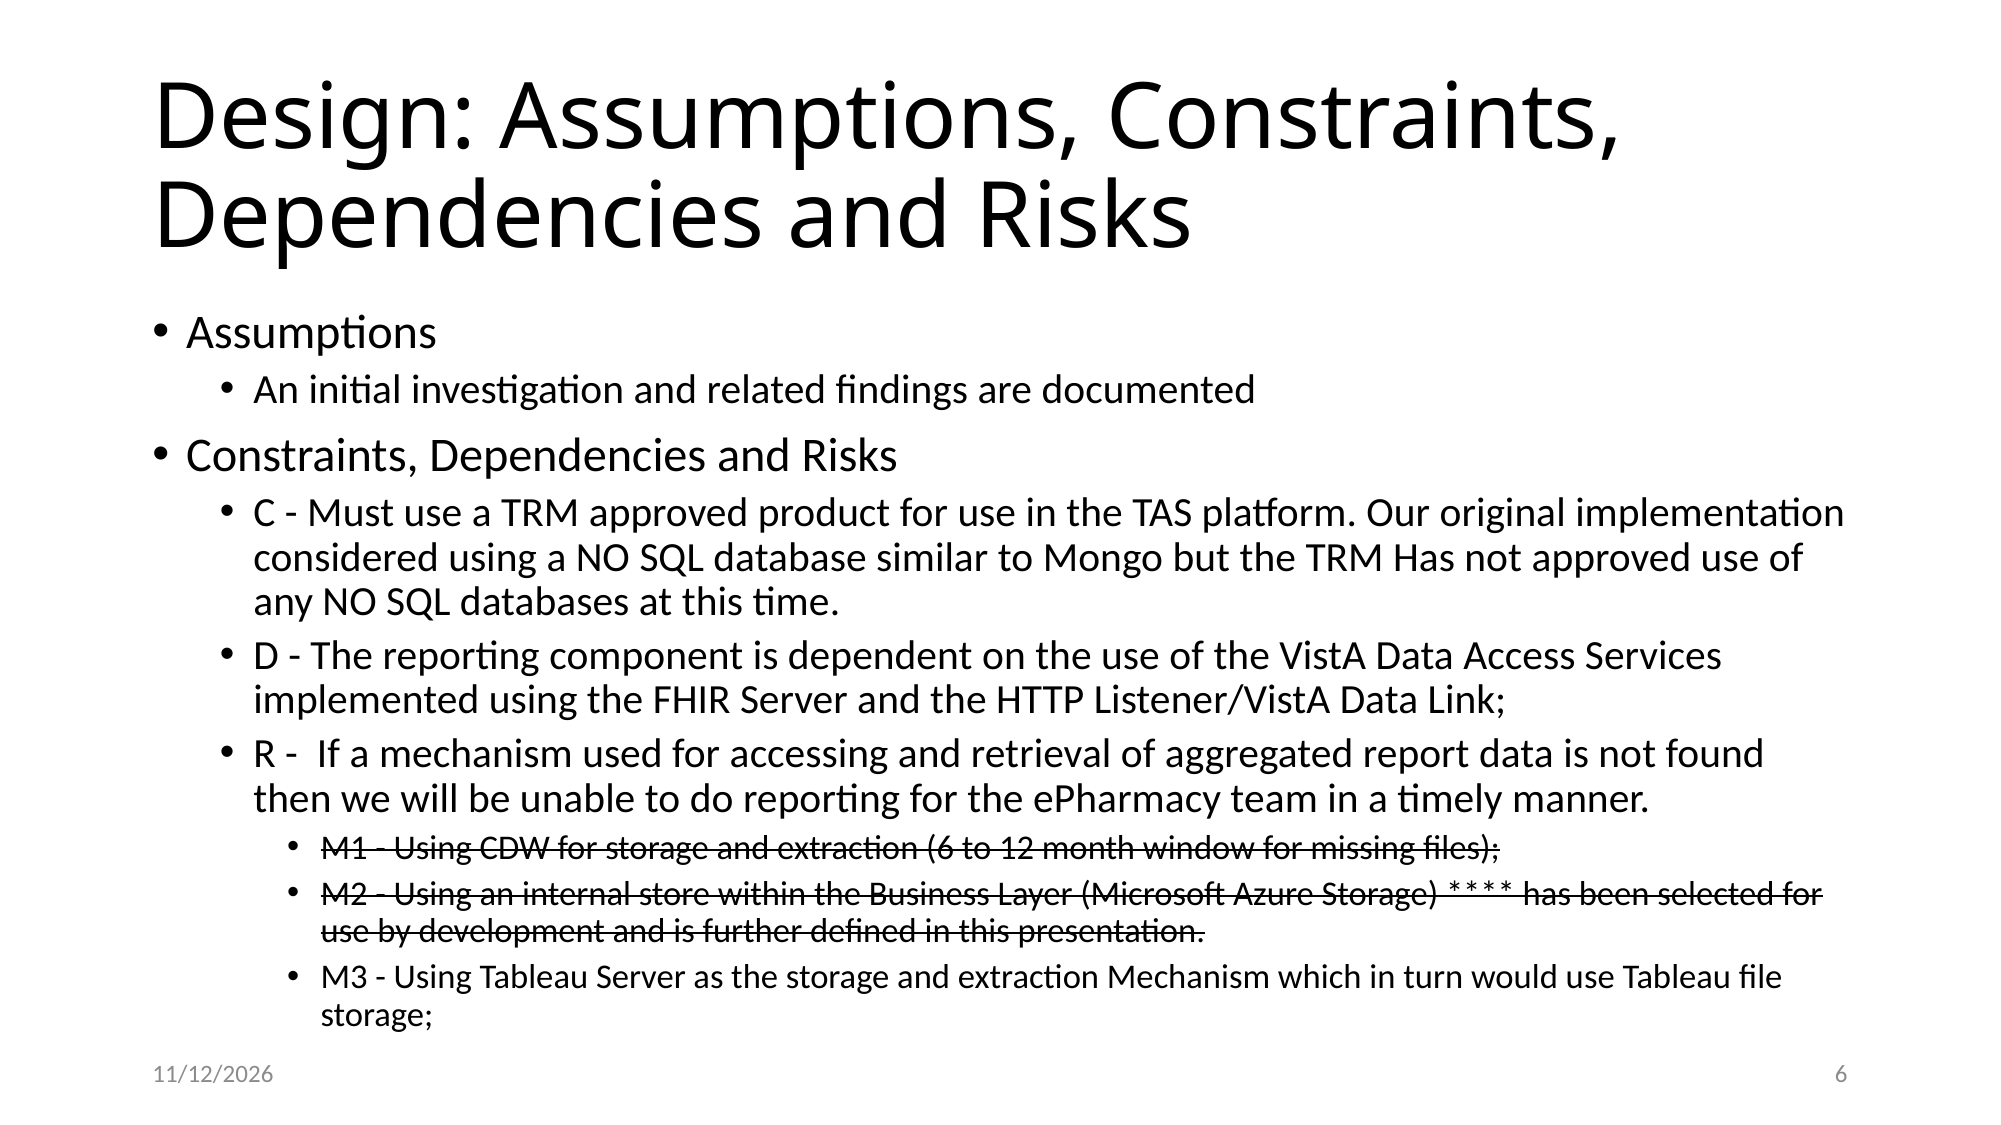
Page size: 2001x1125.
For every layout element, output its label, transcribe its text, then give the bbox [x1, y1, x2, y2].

slide_number 6 [1412, 1042, 1863, 1103]
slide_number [137, 1042, 588, 1103]
title Design: Assumptions, Constraints, Dependencies and Risks [137, 59, 1863, 278]
list Assumptions An initial investigation and related findings are documented Constraints, Dependencies and Risks C - Must use a TRM approved product for use in the TAS platform. Our original implementation considered using a NO SQL database similar to Mongo but the TRM Has not approved use of any NO SQL databases at this time. D - The reporting component is dependent on the use of the VistA Data Access Services implemented using the FHIR Server and the HTTP Listener/VistA Data Link; R - If a mechanism used for accessing and retrieval of aggregated report data is not found then we will be unable to do reporting for the ePharmacy team in a timely manner. M1 - Using CDW for storage and extraction (6 to 12 month window for missing files); M2 - Using an internal store within the Business Layer (Microsoft Azure Storage) **** has been selected for use by development and is further defined in this presentation. M3 - Using Tableau Server as the storage and extraction Mechanism which in turn would use Tableau file storage; [137, 299, 1863, 1043]
